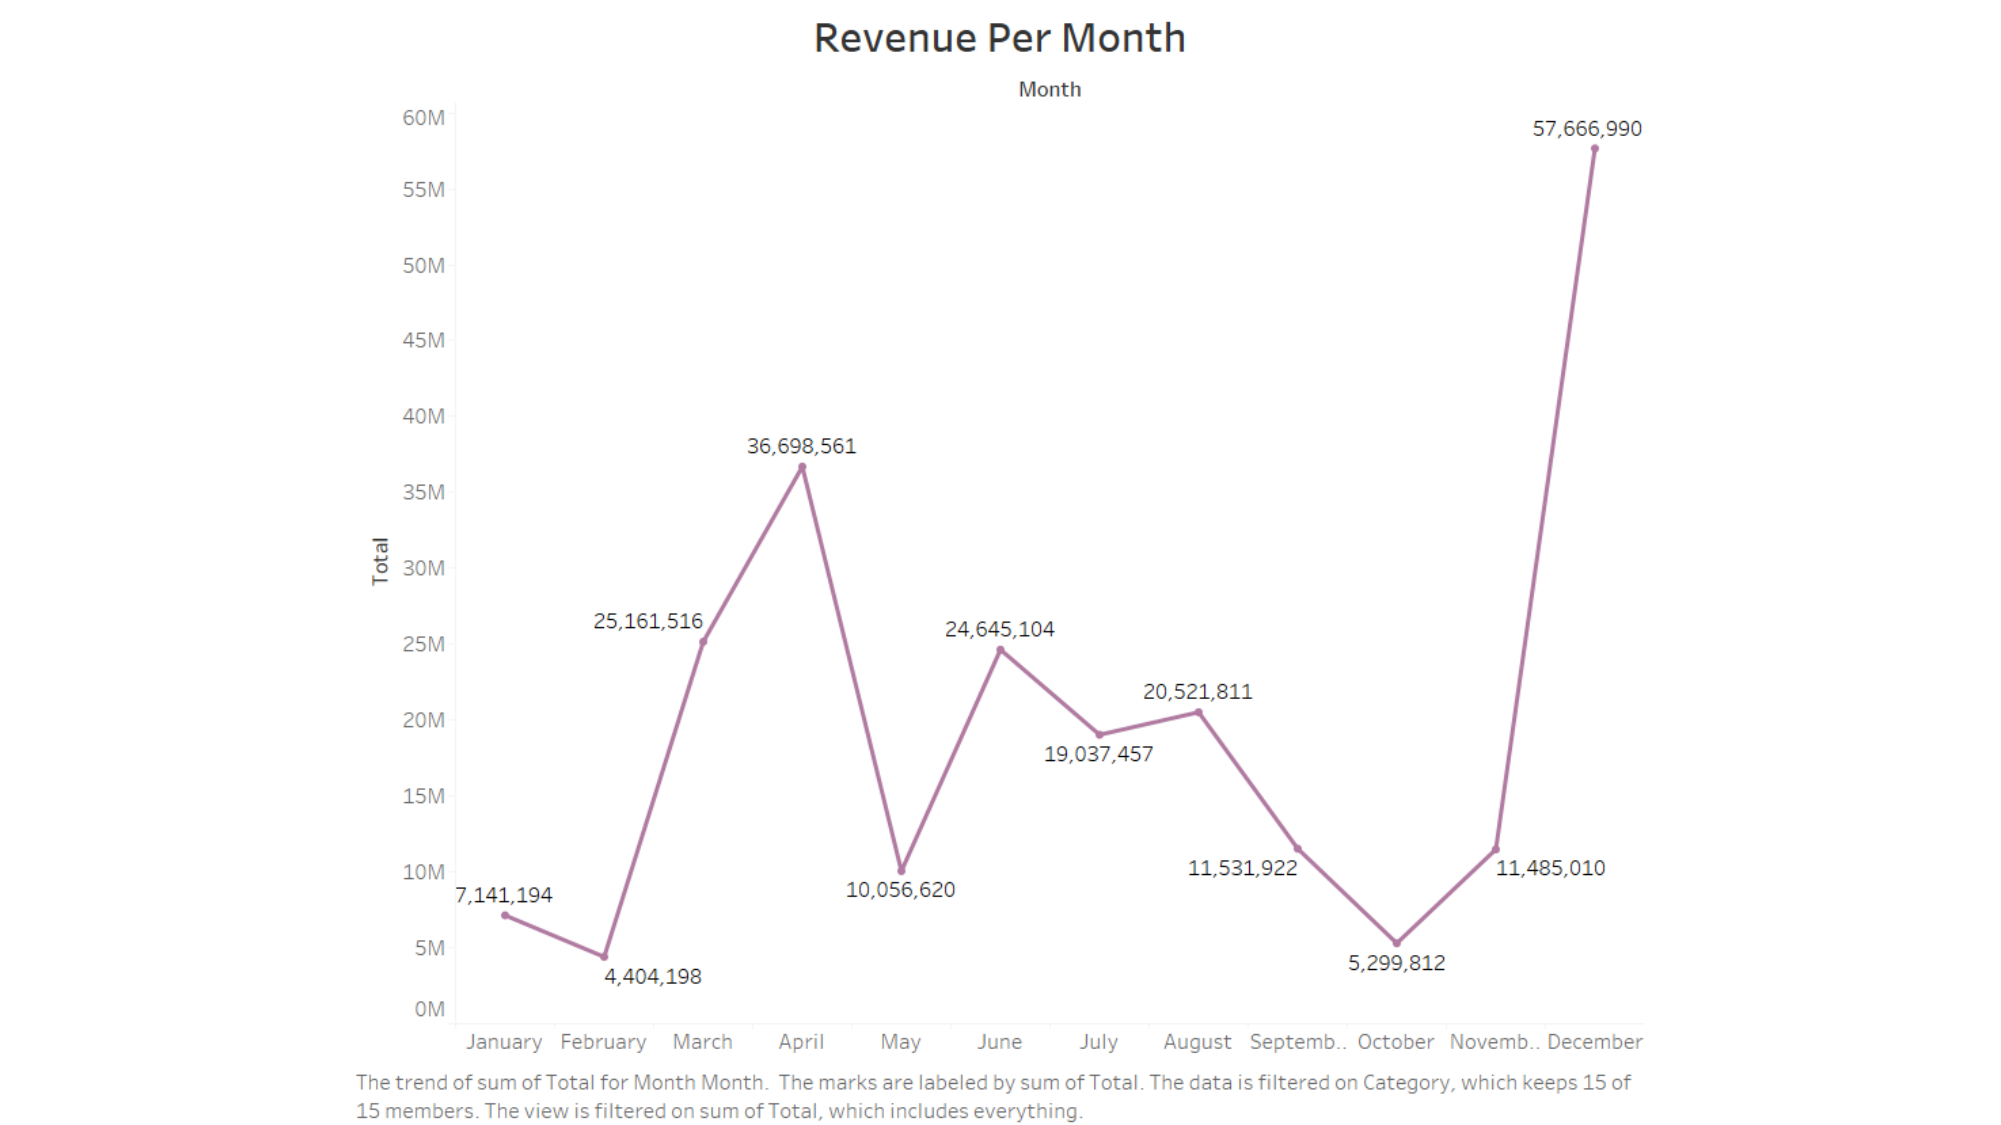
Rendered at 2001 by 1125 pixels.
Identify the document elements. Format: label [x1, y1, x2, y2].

picture [356, 0, 1644, 1125]
